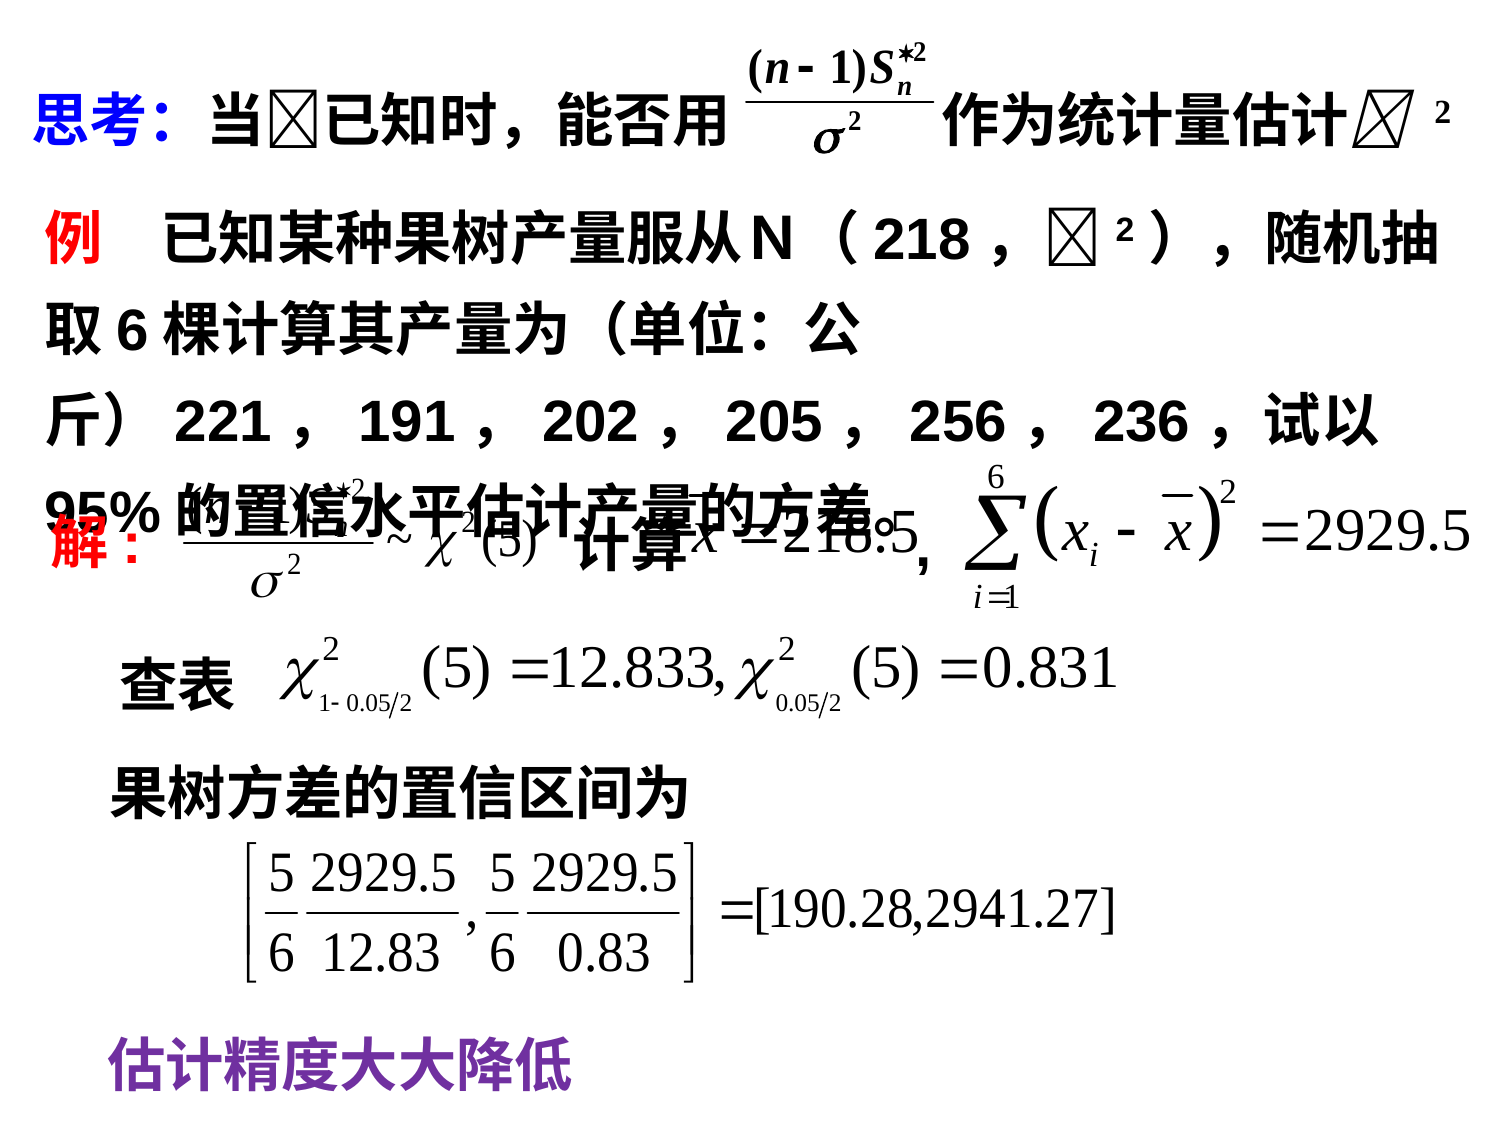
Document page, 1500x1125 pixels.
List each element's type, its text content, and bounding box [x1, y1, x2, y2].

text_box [954, 449, 1483, 622]
text_box 计算 , [557, 479, 949, 586]
text_box 思考：当已知时，能否用 [16, 54, 732, 161]
text_box 查表 [105, 620, 269, 726]
text_box 作为统计量估计 2 [946, 54, 1466, 161]
text_box 果树方差的置信区间为 [94, 727, 747, 834]
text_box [234, 831, 1127, 994]
text_box 解: [35, 477, 170, 583]
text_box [679, 479, 928, 569]
text_box 例 已知某种果树产量服从Ｎ（218，2），随机抽取6棵计算其产量为（单位：公斤）221，191，202，205，256，236，试以95%的置信水平估计产量的方差。 [29, 172, 1500, 552]
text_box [269, 621, 1126, 734]
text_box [175, 463, 547, 610]
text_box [738, 28, 942, 165]
text_box 估计精度大大降低 [92, 999, 589, 1106]
